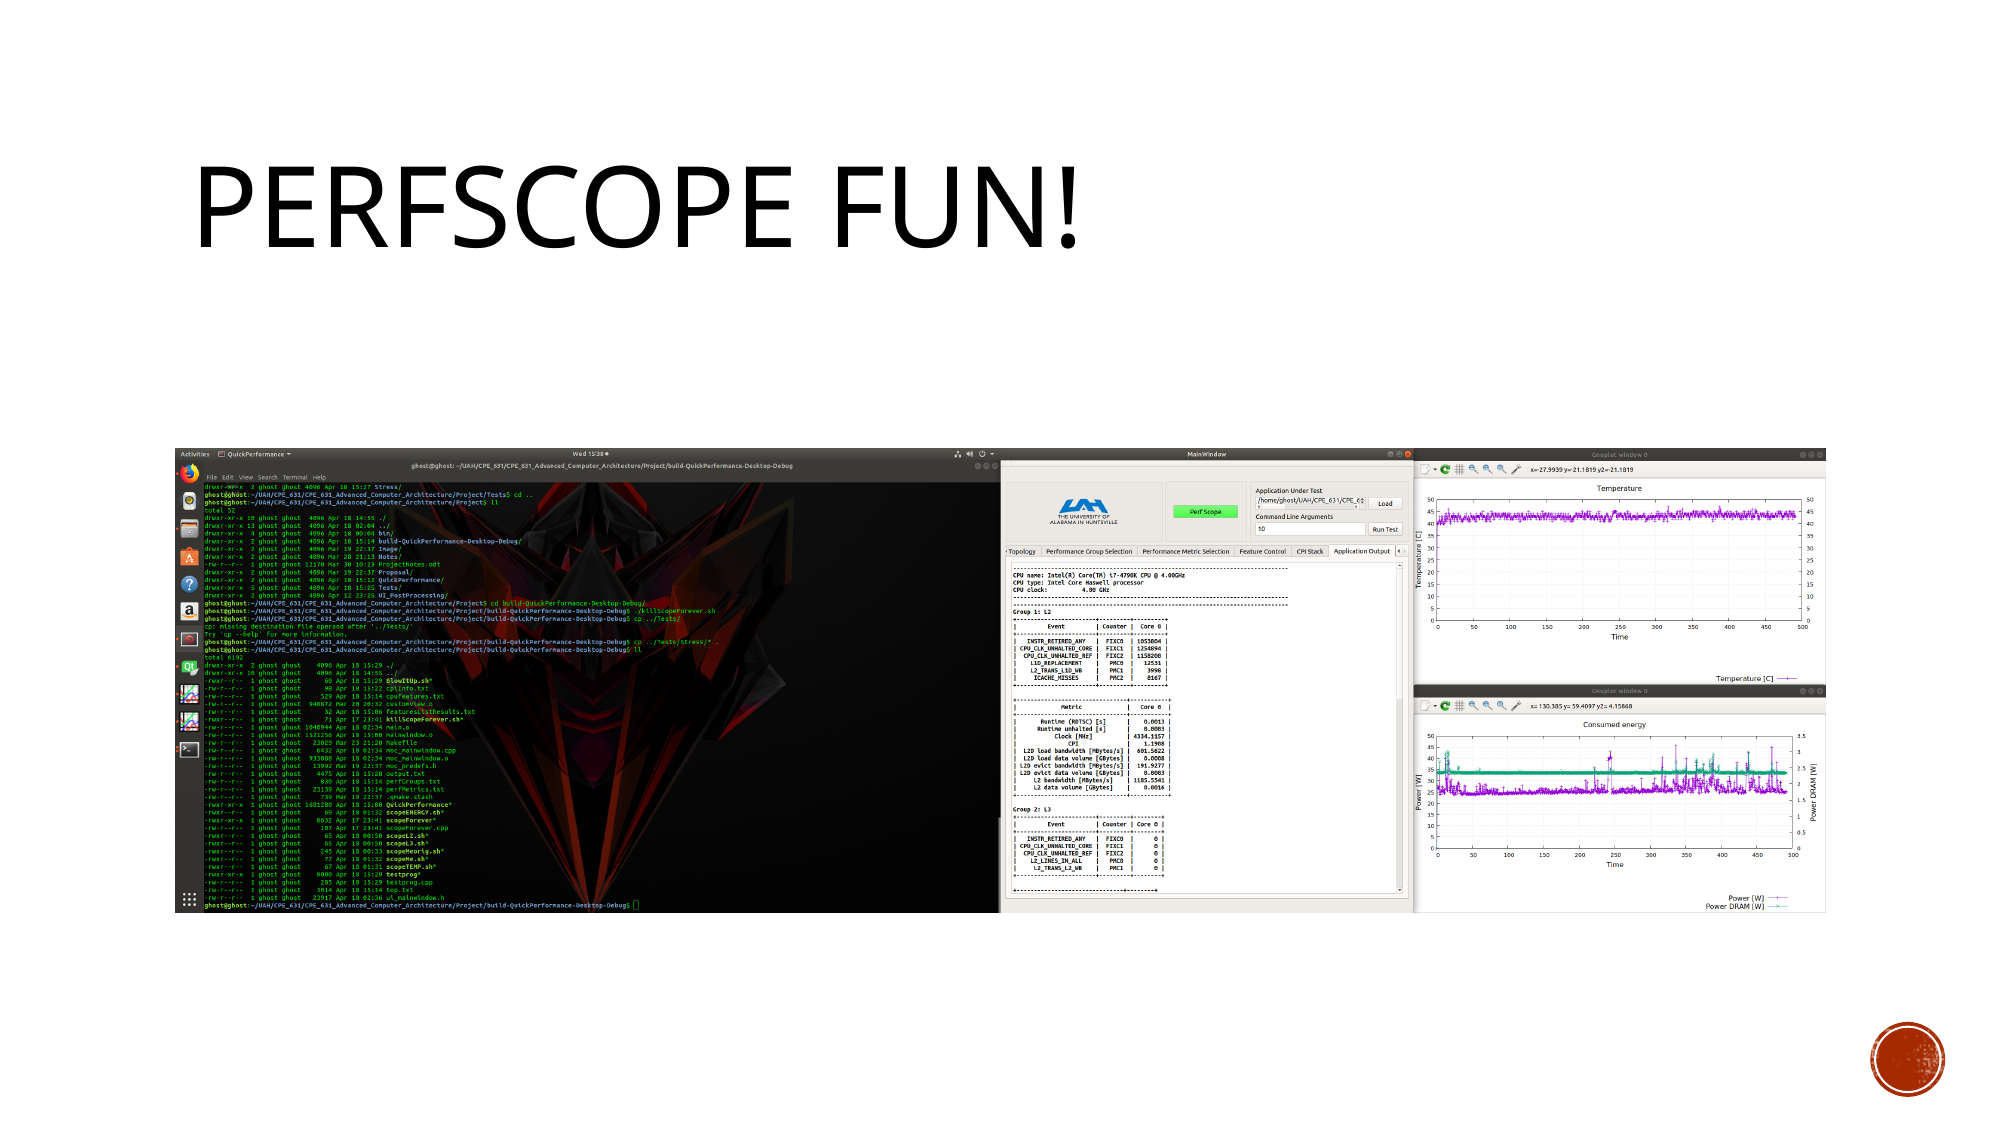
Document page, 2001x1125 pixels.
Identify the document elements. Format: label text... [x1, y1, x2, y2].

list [175, 448, 1824, 911]
title Perfscope fun! [175, 79, 1826, 344]
